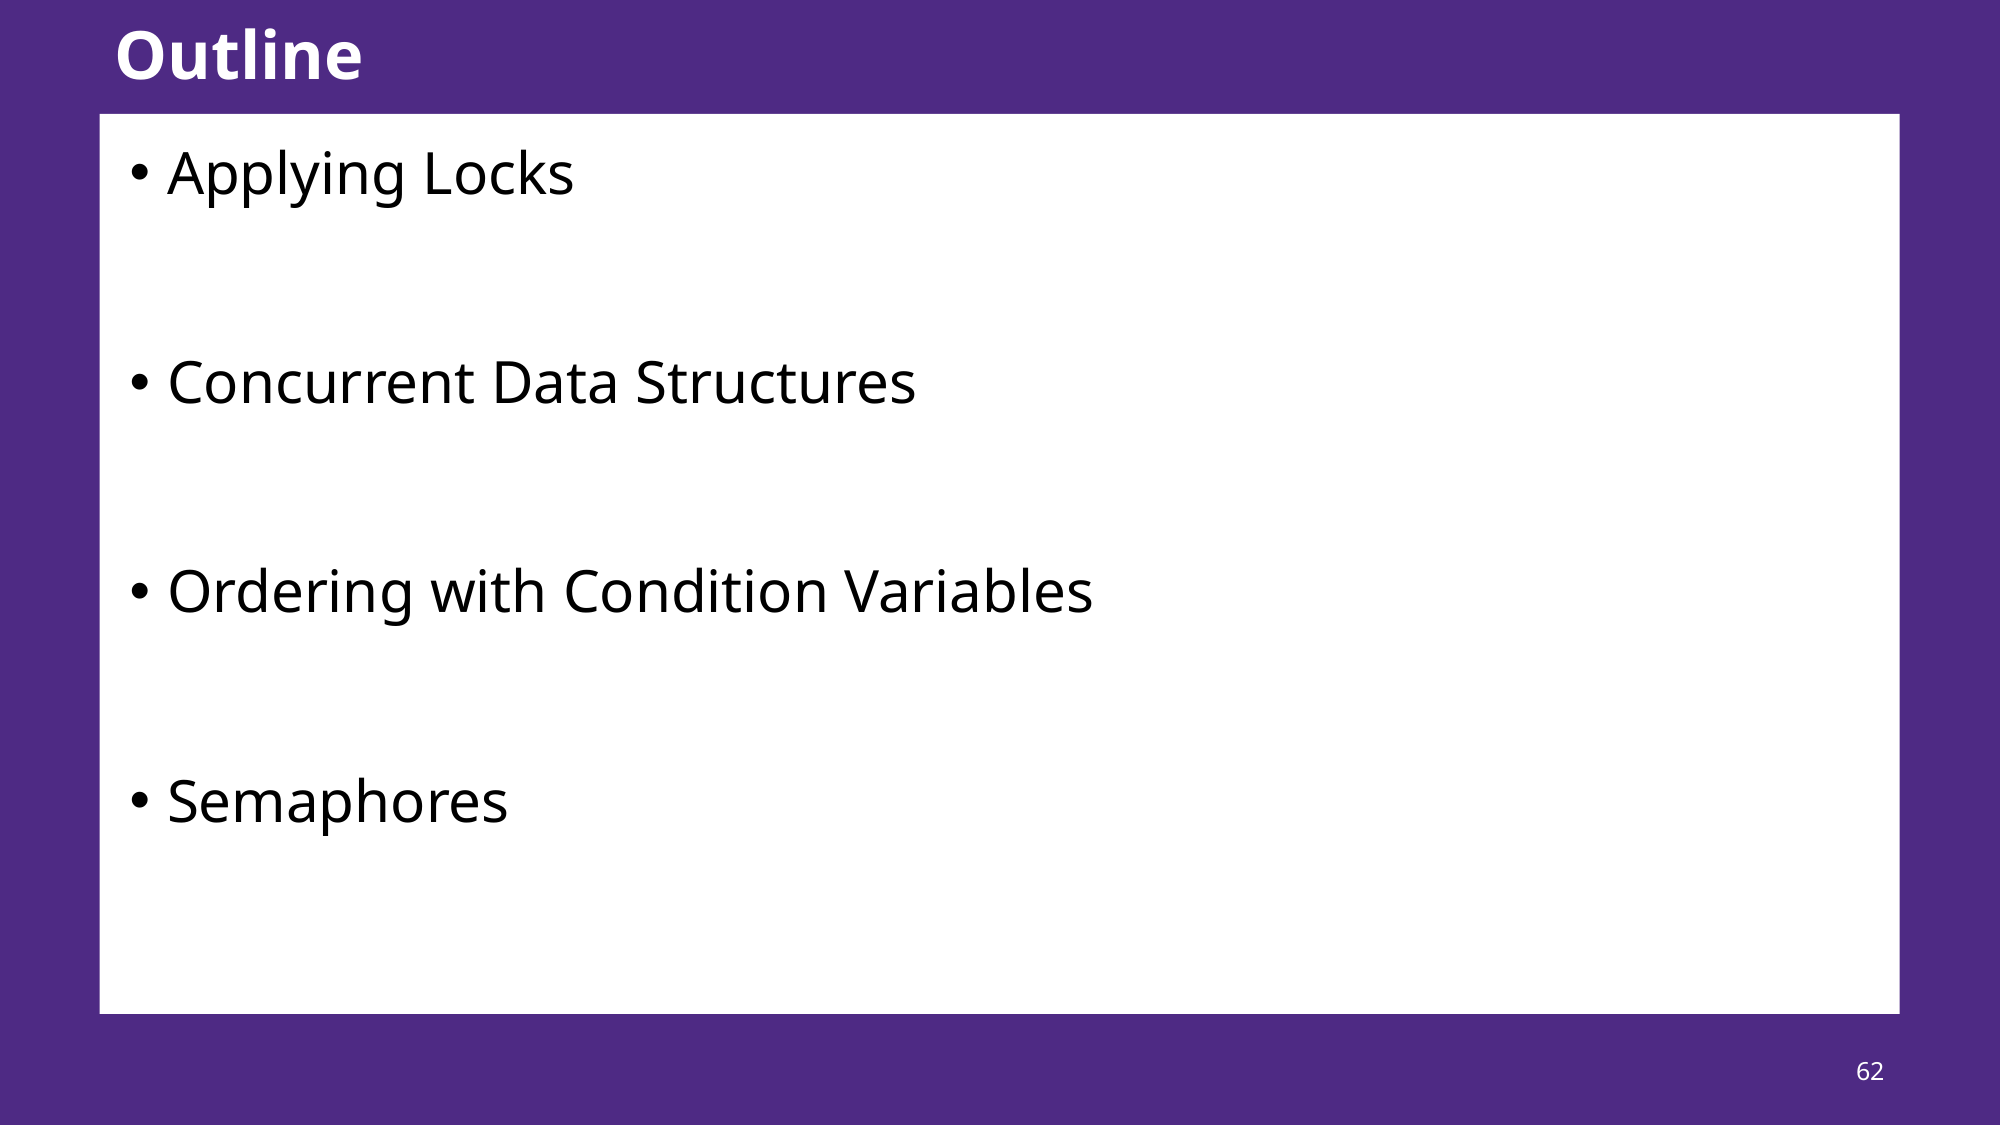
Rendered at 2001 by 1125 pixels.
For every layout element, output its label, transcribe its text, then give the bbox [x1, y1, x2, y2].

slide_number 62 [1749, 1042, 1900, 1103]
list Applying Locks Concurrent Data Structures Ordering with Condition Variables Semaphores [99, 114, 1900, 1014]
title Outline [99, 1, 1900, 114]
